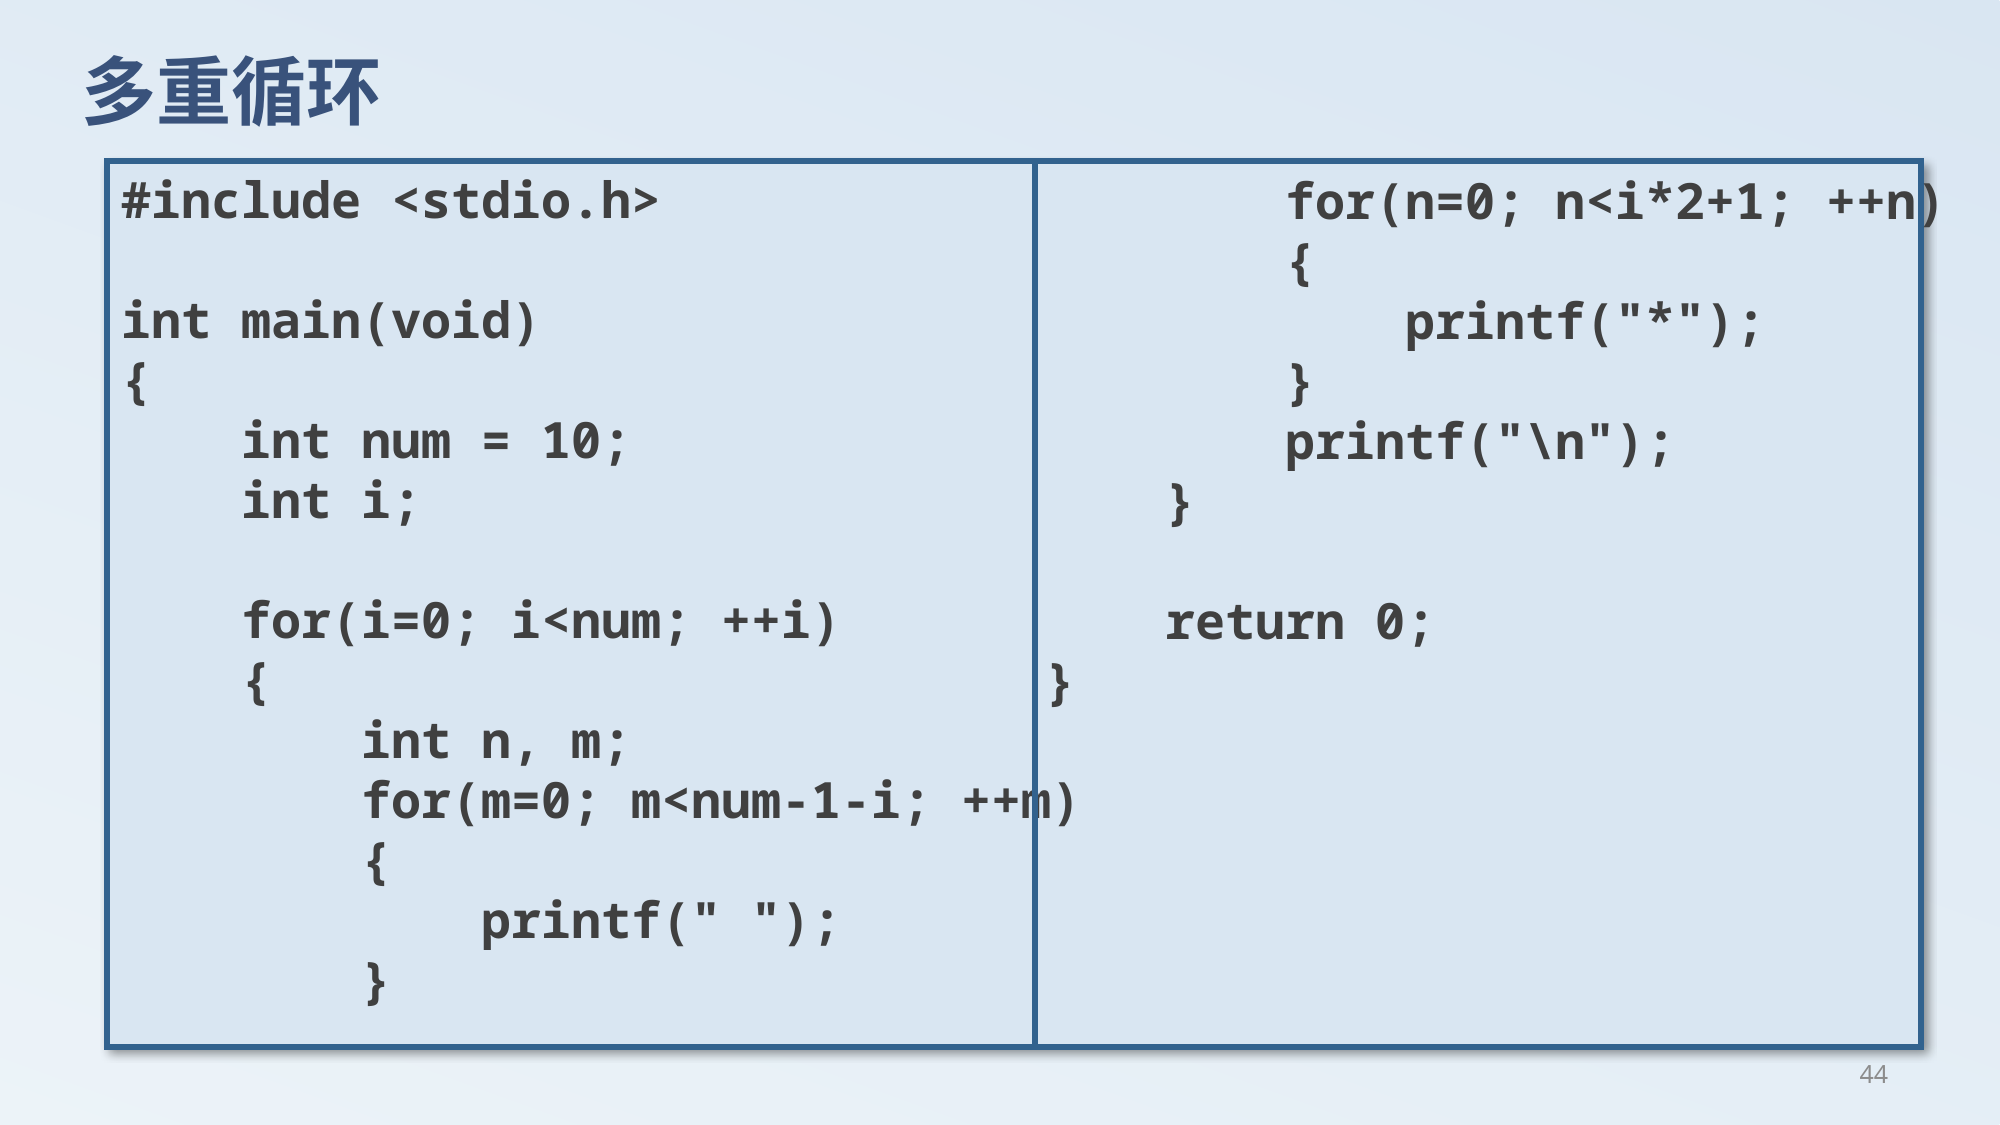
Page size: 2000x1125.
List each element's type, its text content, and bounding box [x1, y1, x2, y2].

title 多重循环 [66, 54, 1867, 197]
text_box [106, 160, 2000, 1047]
